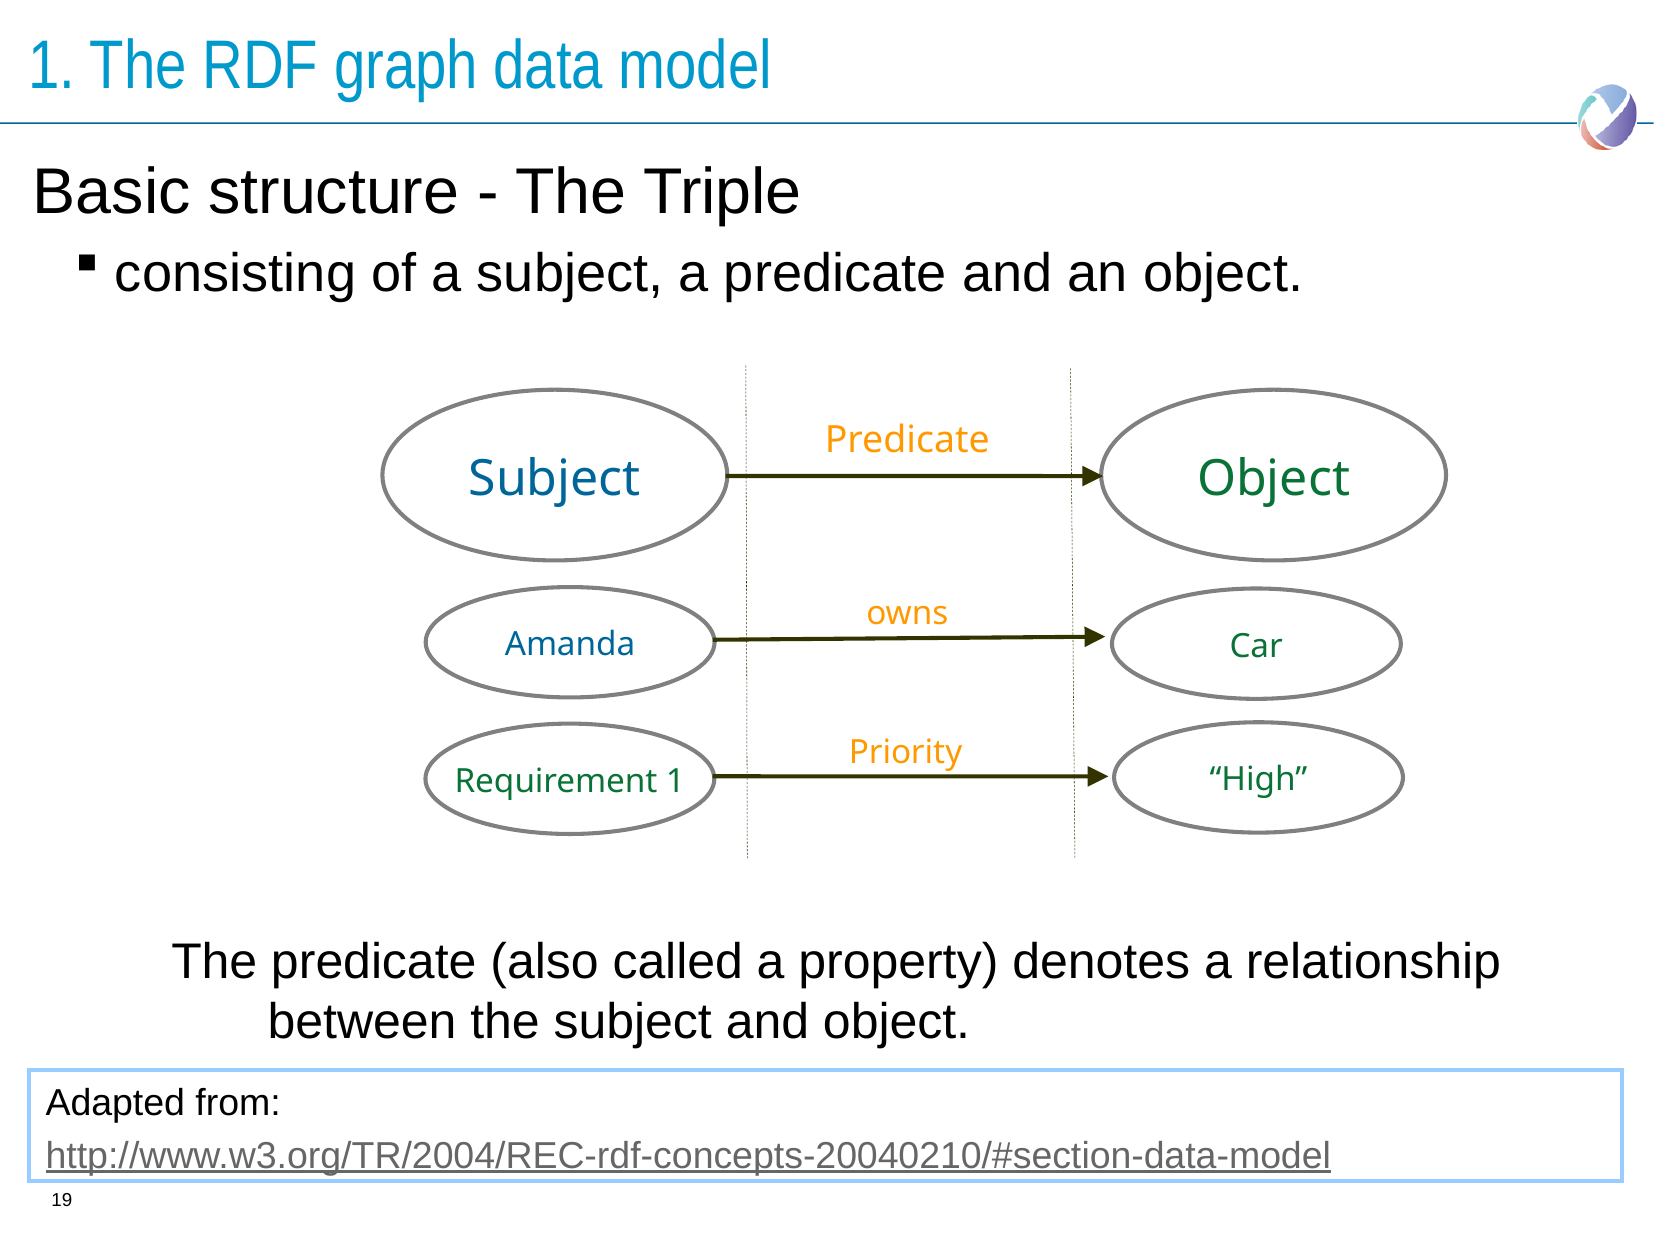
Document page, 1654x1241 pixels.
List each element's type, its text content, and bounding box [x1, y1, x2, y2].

text_box Adapted from: http://www.w3.org/TR/2004/REC-rdf-concepts-20040210/#section-data-model [29, 1070, 1622, 1182]
text_box The predicate (also called a property) denotes a relationship between the subject and object. [154, 920, 1540, 1070]
picture [1577, 110, 1637, 140]
title 1. The RDF graph data model [11, 13, 1640, 110]
list Basic structure - The Triple consisting of a subject, a predicate and an object. [16, 140, 1637, 333]
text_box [382, 365, 1447, 859]
